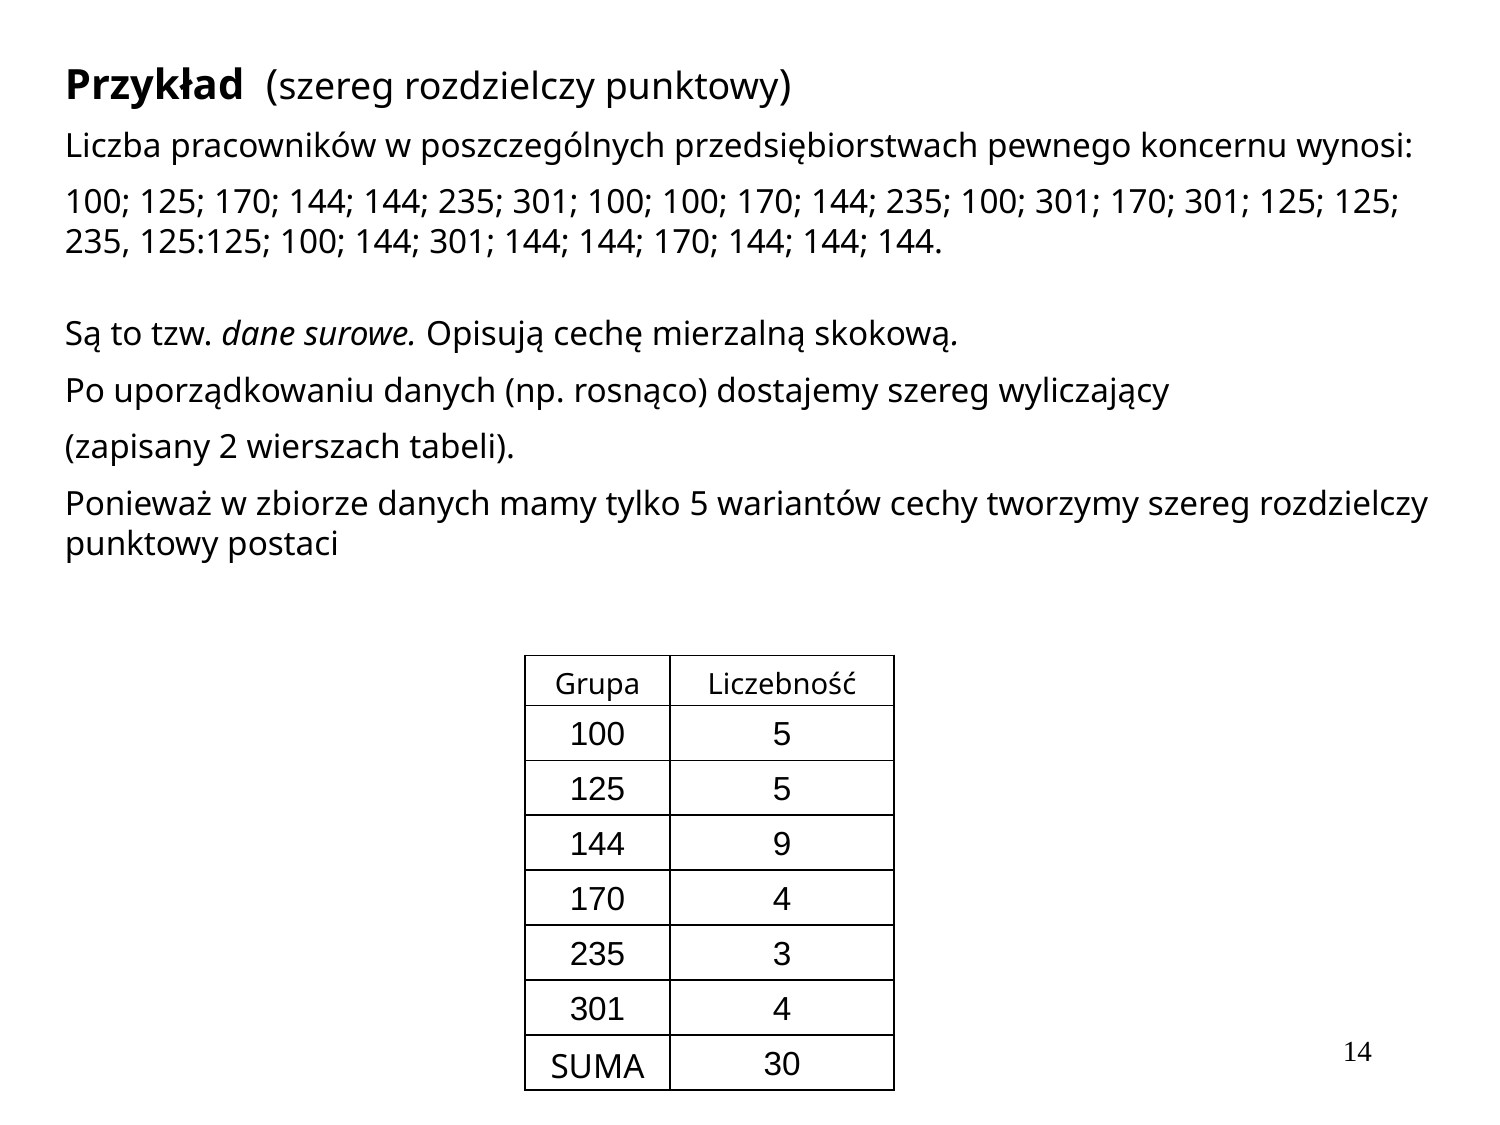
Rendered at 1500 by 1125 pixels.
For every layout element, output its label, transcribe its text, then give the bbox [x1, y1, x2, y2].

table_cell 30 [671, 1036, 893, 1089]
table_cell 4 [671, 871, 893, 924]
table_cell SUMA [526, 1036, 669, 1089]
table_header Liczebność [671, 656, 893, 705]
table_cell 170 [526, 871, 669, 924]
table_cell 4 [671, 981, 893, 1034]
table_cell 5 [671, 706, 893, 760]
slide_number 14 [1074, 1024, 1388, 1101]
table_cell 235 [526, 926, 669, 979]
table_cell 5 [671, 761, 893, 814]
table_cell 144 [526, 816, 669, 869]
table_cell 301 [526, 981, 669, 1034]
text_box Przykład (szereg rozdzielczy punktowy) Liczba pracowników w poszczególnych przedsiębiorstwach pewnego koncernu wynosi: 100; 125; 170; 144; 144; 235; 301; 100; 100; 170; 144; 235; 100; 301; 170; 301; 125; 125; 235, 125:125; 100; 144; 301; 144; 144; 170; 144; 144; 144. Są to tzw. dane surowe. Opisują cechę mierzalną skokową. Po uporządkowaniu danych (np. rosnąco) dostajemy szereg wyliczający (zapisany 2 wierszach tabeli). Ponieważ w zbiorze danych mamy tylko 5 wariantów cechy tworzymy szereg rozdzielczy punktowy postaci [49, 50, 1463, 676]
table_cell 3 [671, 926, 893, 979]
table_cell 125 [526, 761, 669, 814]
table_cell 100 [526, 706, 669, 760]
table_cell 9 [671, 816, 893, 869]
table_header Grupa [526, 656, 669, 705]
